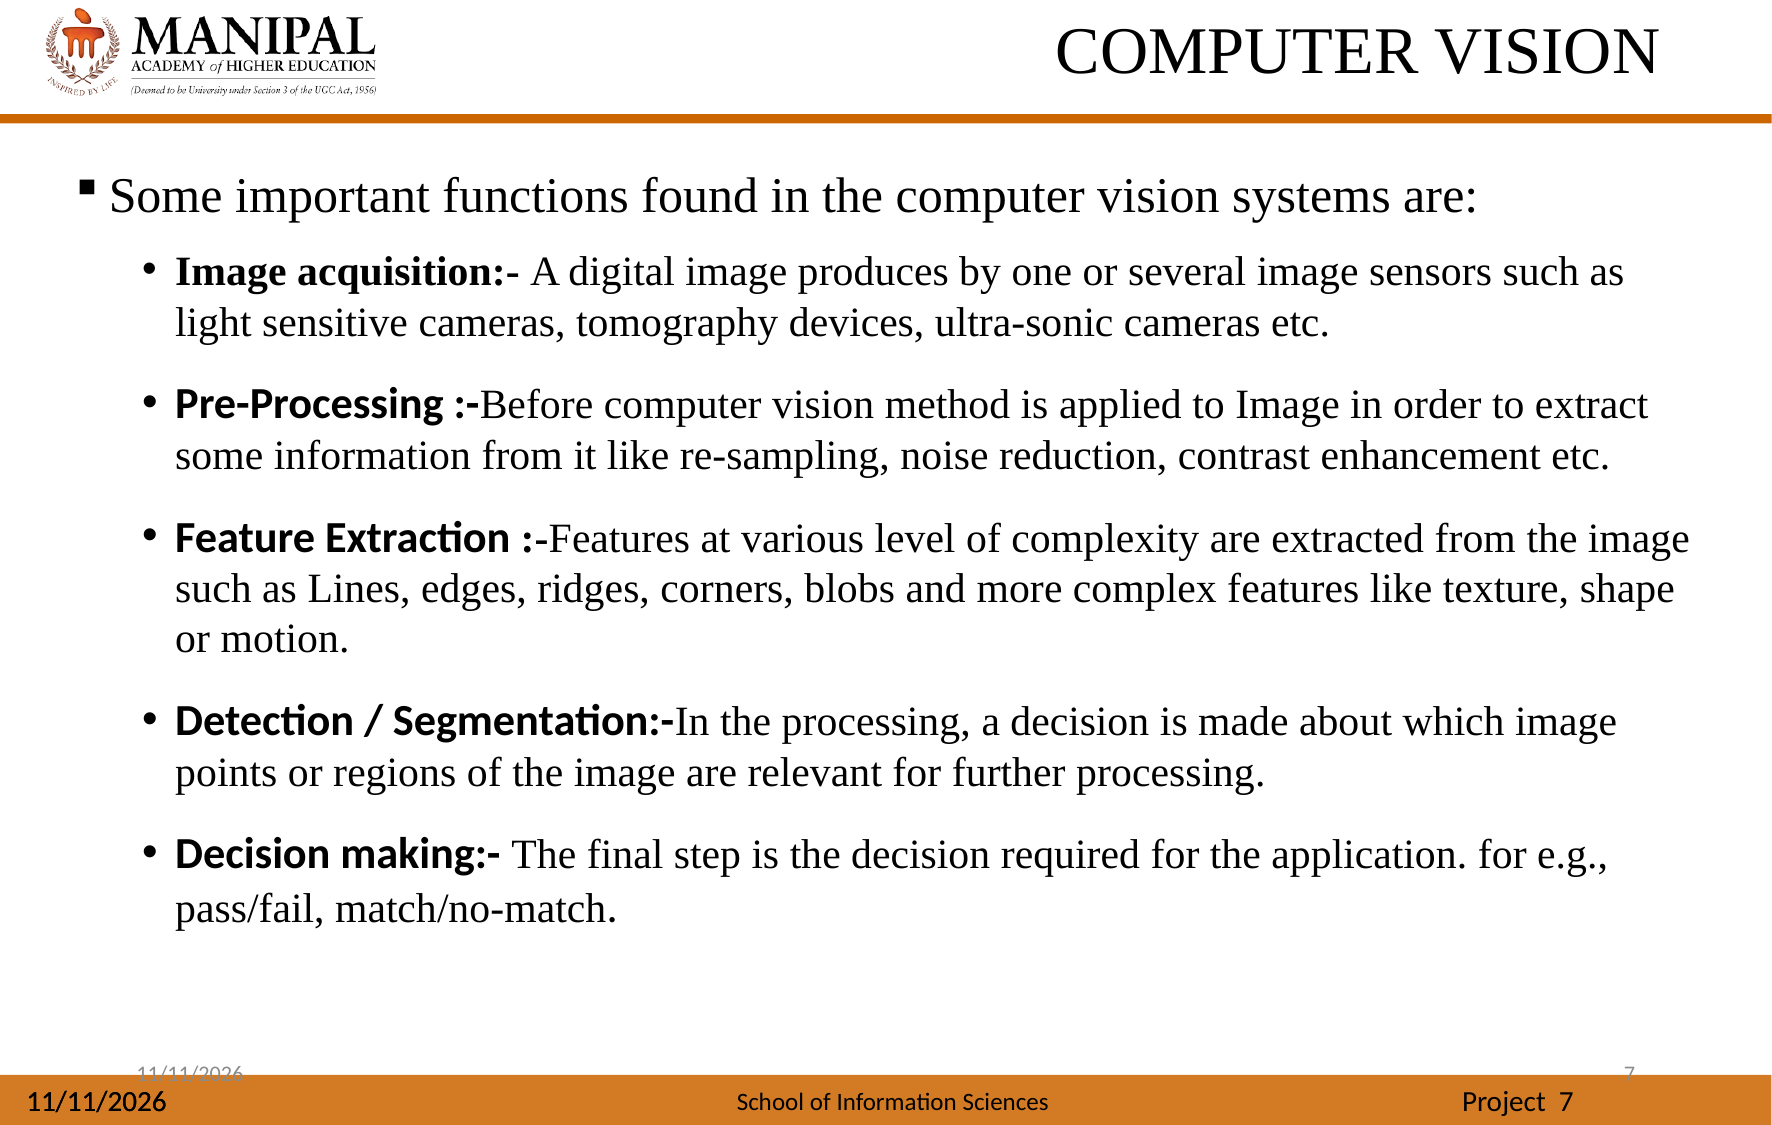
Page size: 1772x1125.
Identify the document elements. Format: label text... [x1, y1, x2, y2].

text_box 08-11-2018 [121, 1042, 521, 1103]
text_box COMPUTER VISION [823, 0, 1772, 113]
text_box 7 [1251, 1042, 1650, 1103]
picture [35, 0, 386, 104]
text_box Some important functions found in the computer vision systems are: Image acquisition:- A digital image produces by one or several image sensors such as light sensitive cameras, tomography devices, ultra-sonic cameras etc. Pre-Processing :-Before computer vision method is applied to Image in order to extract some information from it like re-sampling, noise reduction, contrast enhancement etc. Feature Extraction :-Features at various level of complexity are extracted from the image such as Lines, edges, ridges, corners, blobs and more complex features like texture, shape or motion. Detection / Segmentation:-In the processing, a decision is made about which image points or regions of the image are relevant for further processing. Decision making:- The final step is the decision required for the application. for e.g., pass/fail, match/no-match. [60, 162, 1724, 1014]
